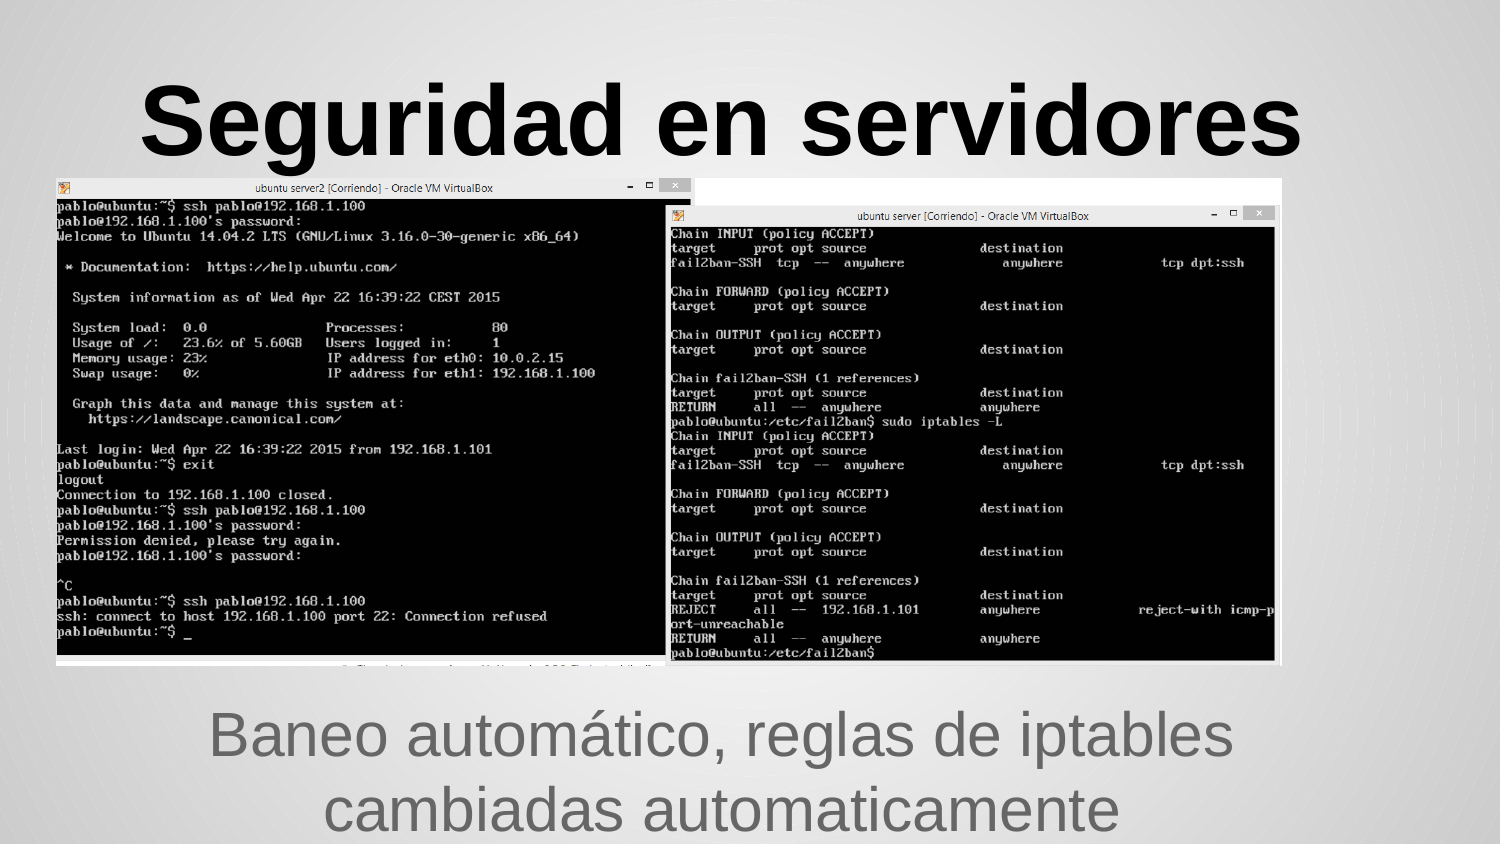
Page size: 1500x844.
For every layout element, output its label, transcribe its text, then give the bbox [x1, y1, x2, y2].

subtitle Baneo automático, reglas de iptables cambiadas automaticamente [84, 678, 1360, 808]
picture [56, 178, 1282, 666]
title Seguridad en servidores [84, 0, 1360, 191]
